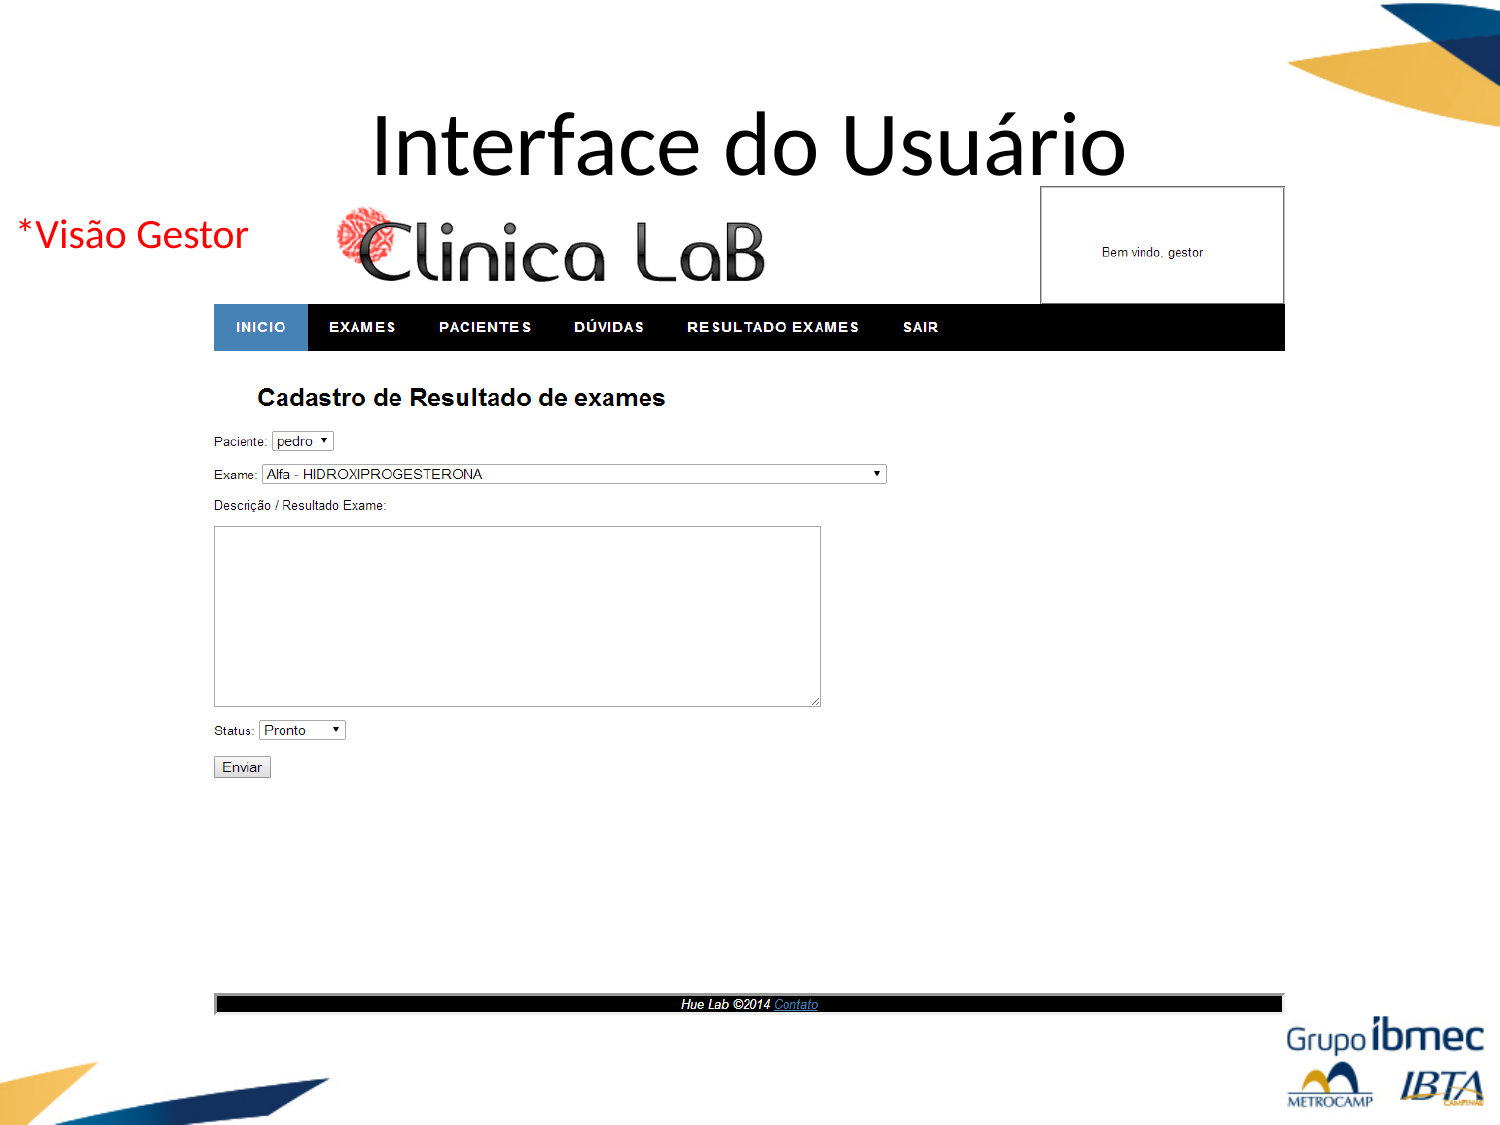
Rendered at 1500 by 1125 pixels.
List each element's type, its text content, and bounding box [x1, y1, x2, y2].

title Interface do Usuário [75, 45, 1425, 233]
text_box *Visão Gestor [0, 199, 206, 265]
picture [0, 0, 1500, 1125]
